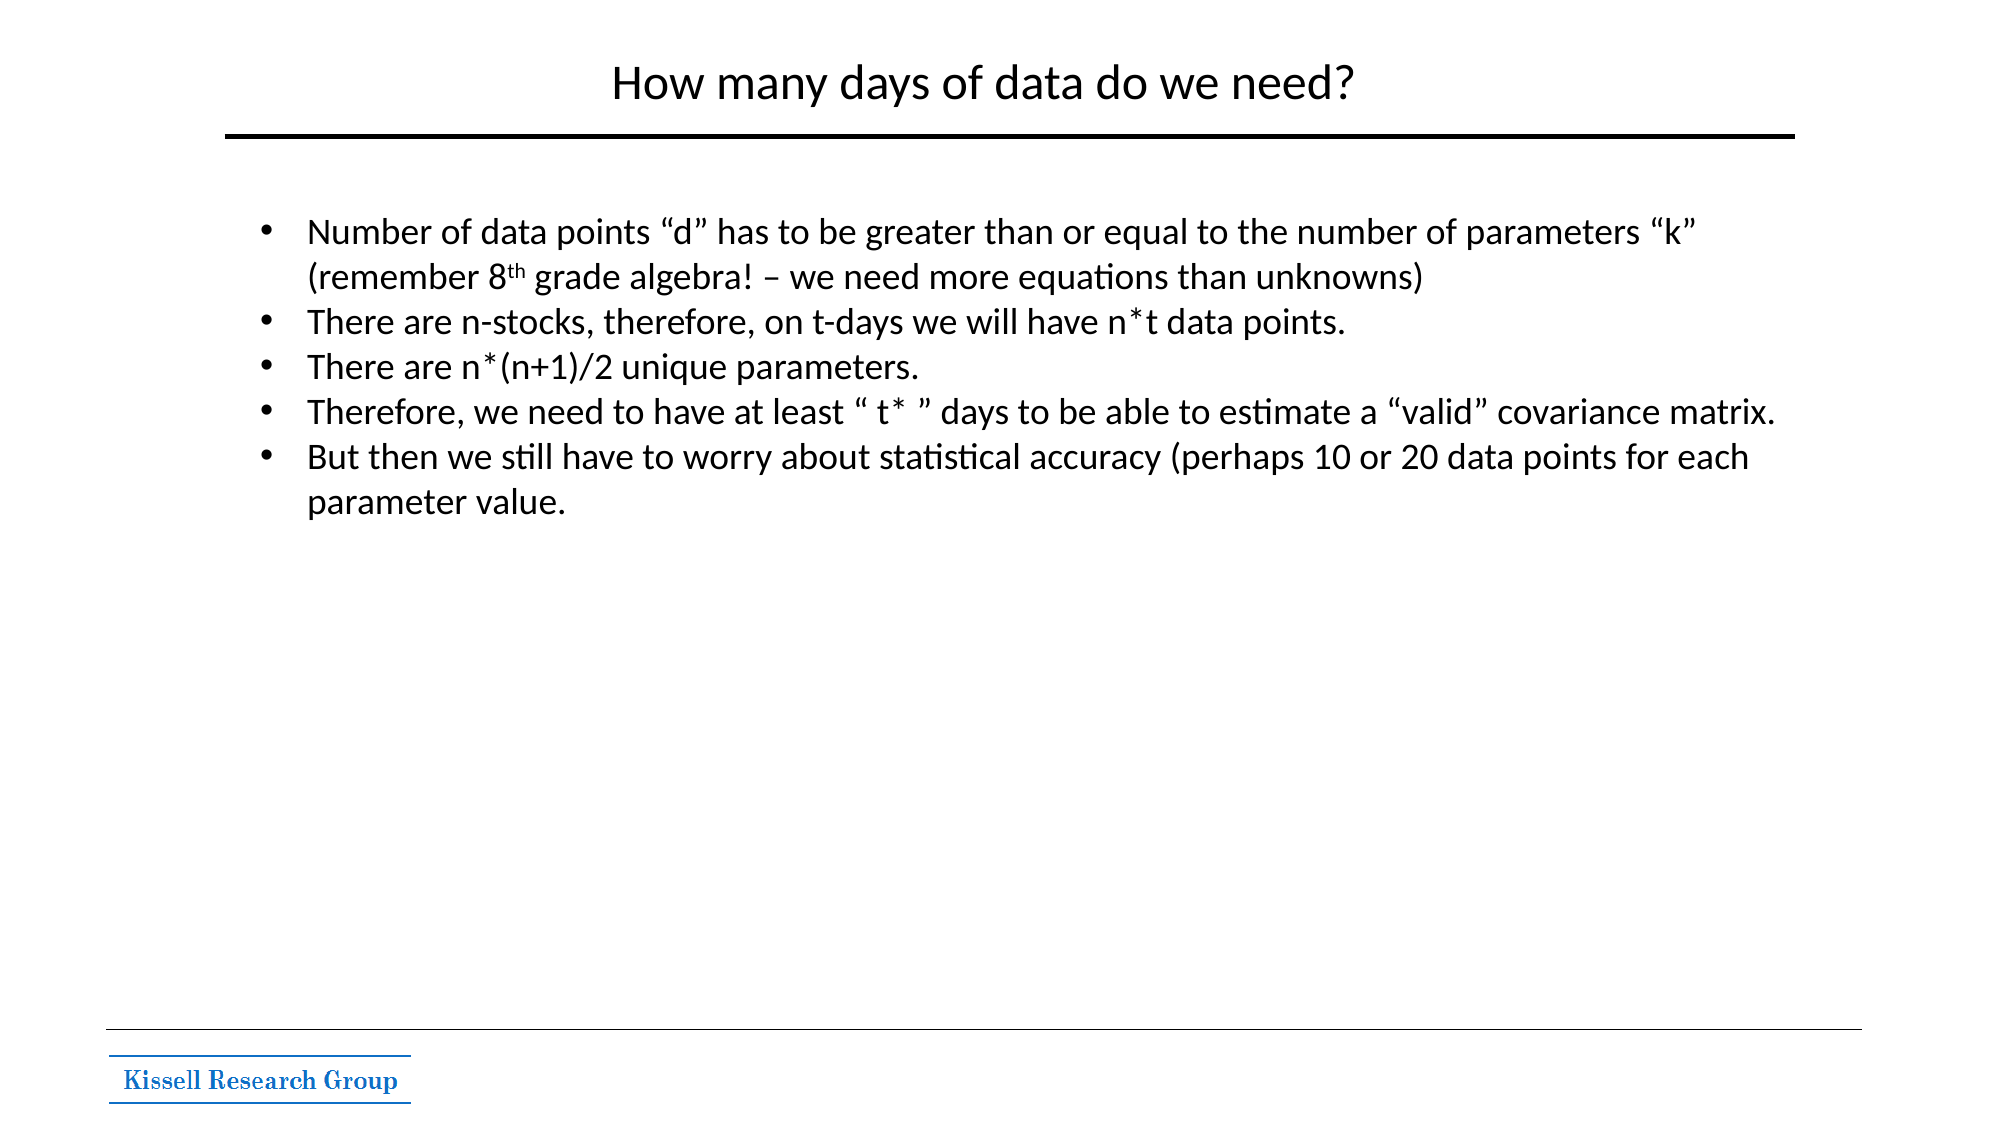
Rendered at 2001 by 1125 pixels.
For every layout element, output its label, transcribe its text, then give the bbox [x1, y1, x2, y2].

title How many days of data do we need? [199, 29, 1770, 137]
text_box Number of data points “d” has to be greater than or equal to the number of parameters “k” (remember 8th grade algebra! – we need more equations than unknowns) There are n-stocks, therefore, on t-days we will have n*t data points. There are n*(n+1)/2 unique parameters. Therefore, we need to have at least “ t* ” days to be able to estimate a “valid” covariance matrix. But then we still have to worry about statistical accuracy (perhaps 10 or 20 data points for each parameter value. [245, 199, 1795, 530]
